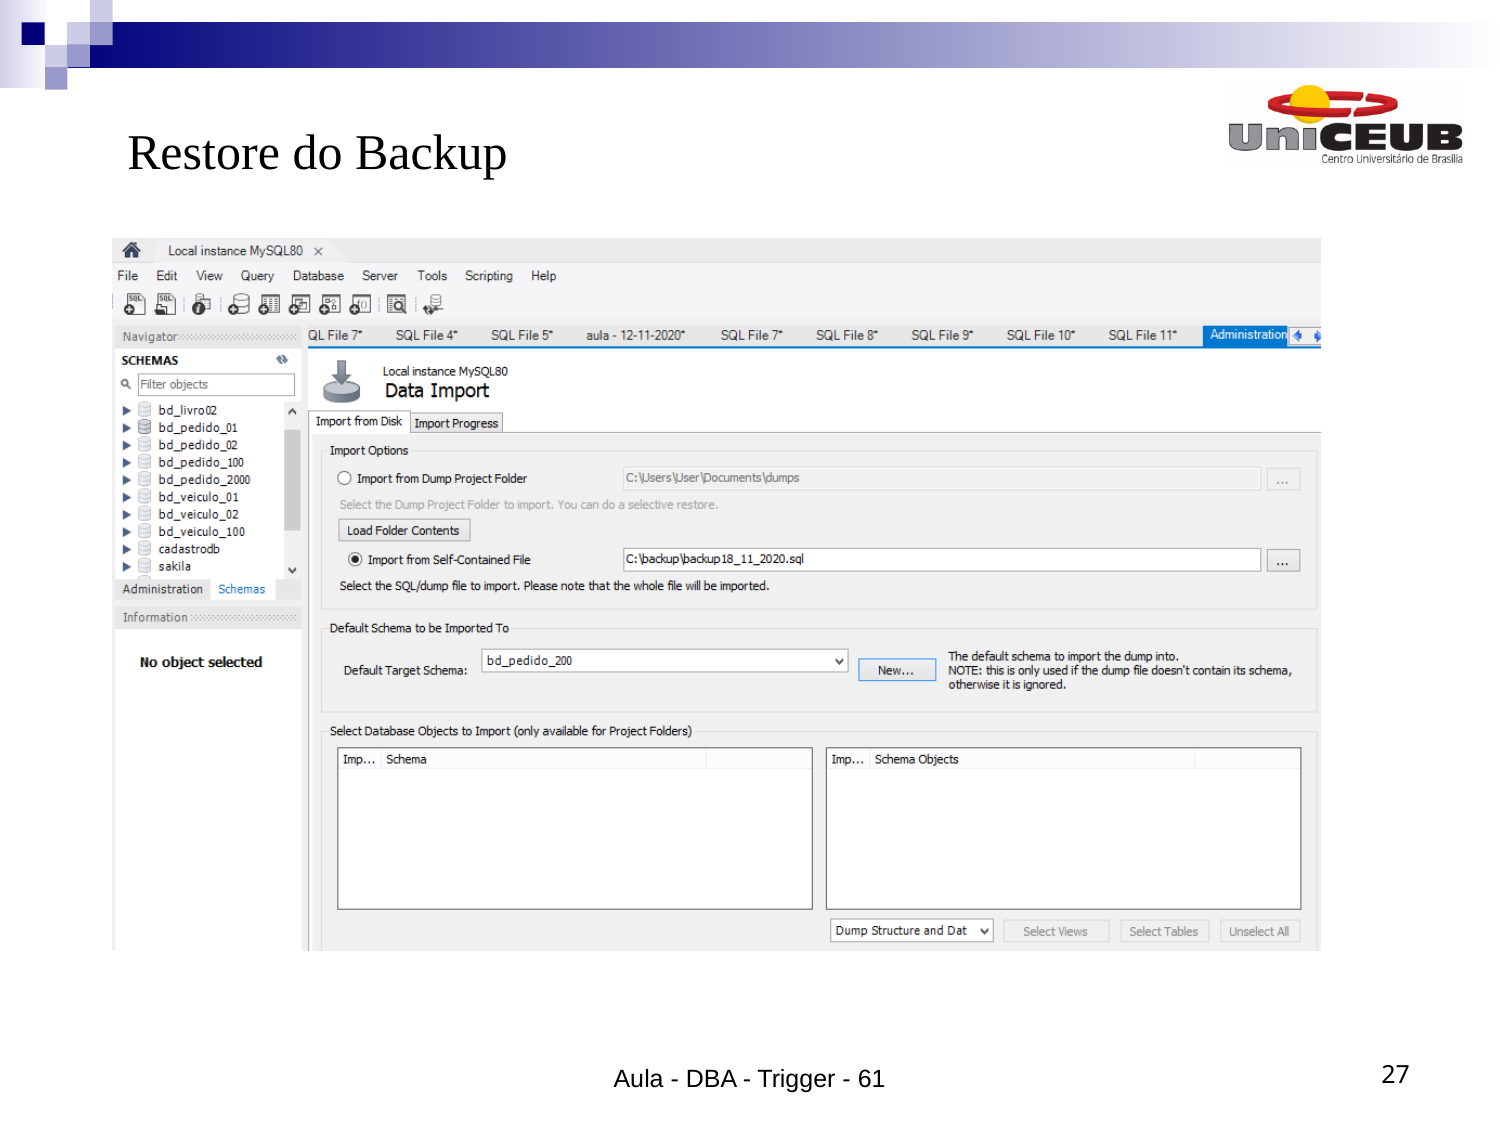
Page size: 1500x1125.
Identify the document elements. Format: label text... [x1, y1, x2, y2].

picture [1227, 83, 1464, 165]
slide_number 27 [1074, 1025, 1425, 1100]
footer Aula - DBA - Trigger - 61 [512, 1025, 988, 1100]
picture [111, 238, 1321, 952]
title Restore do Backup [112, 123, 928, 185]
